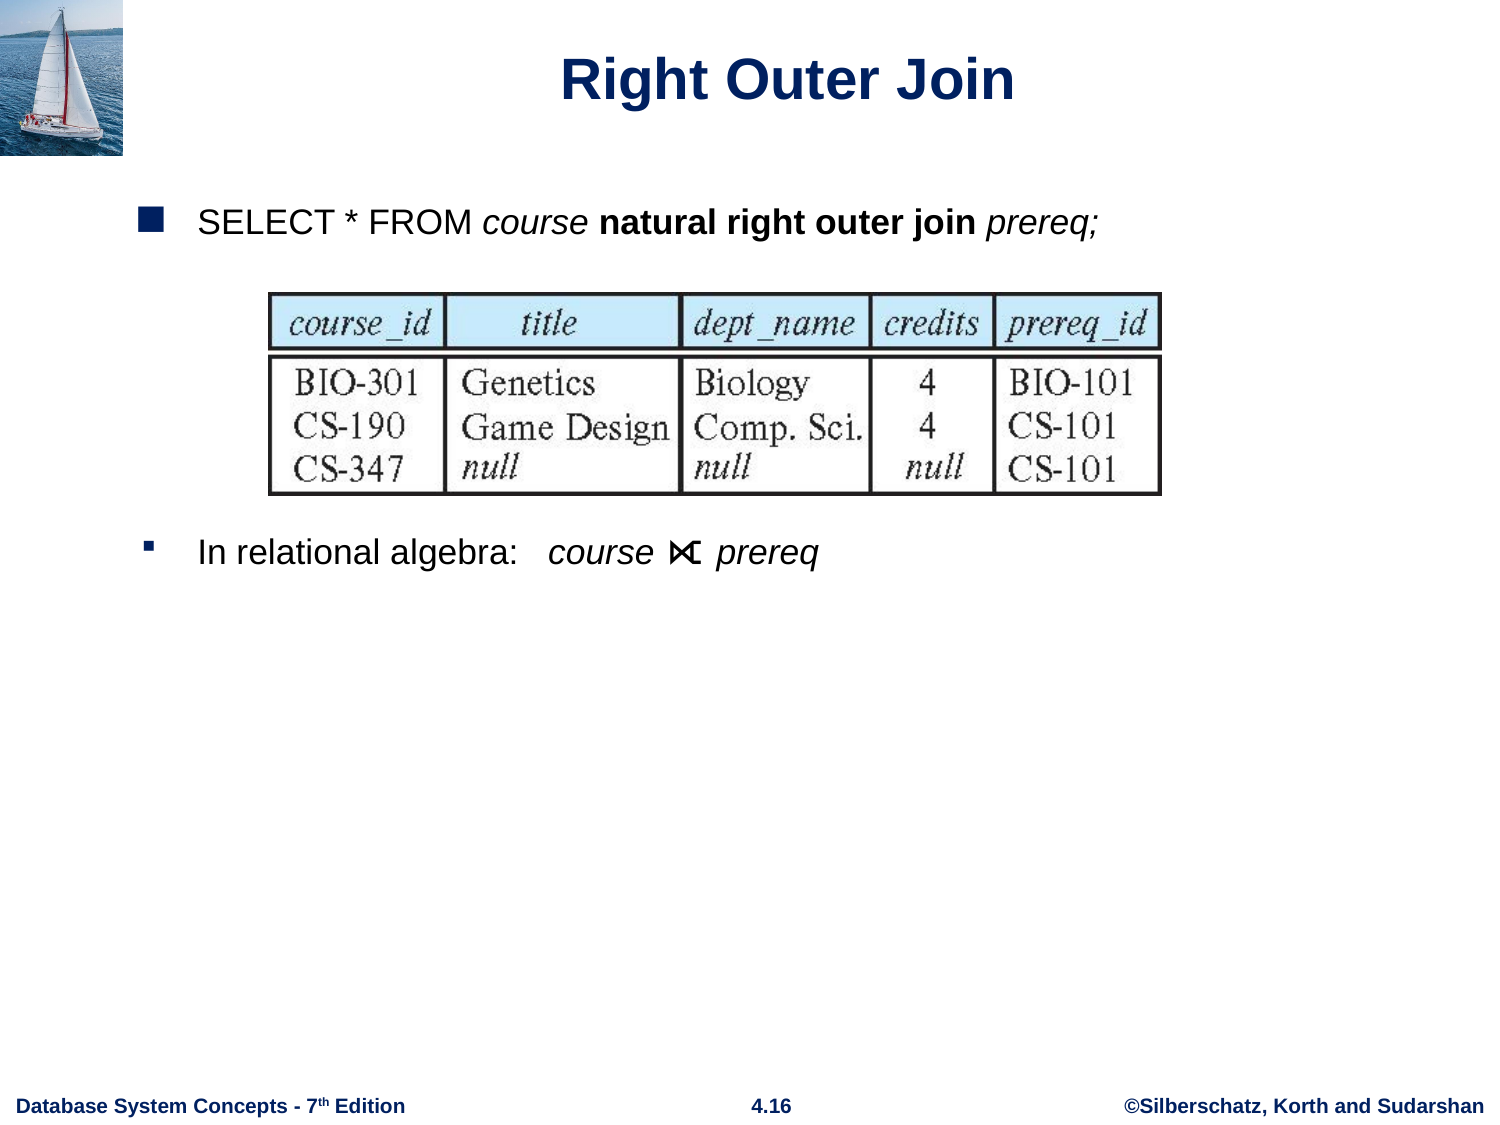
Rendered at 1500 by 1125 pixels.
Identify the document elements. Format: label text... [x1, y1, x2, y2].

list SELECT * FROM course natural right outer join prereq; In relational algebra: course ⟖ prereq [126, 191, 1398, 992]
picture [0, 0, 123, 156]
title Right Outer Join [125, 18, 1452, 120]
picture [268, 292, 1162, 496]
